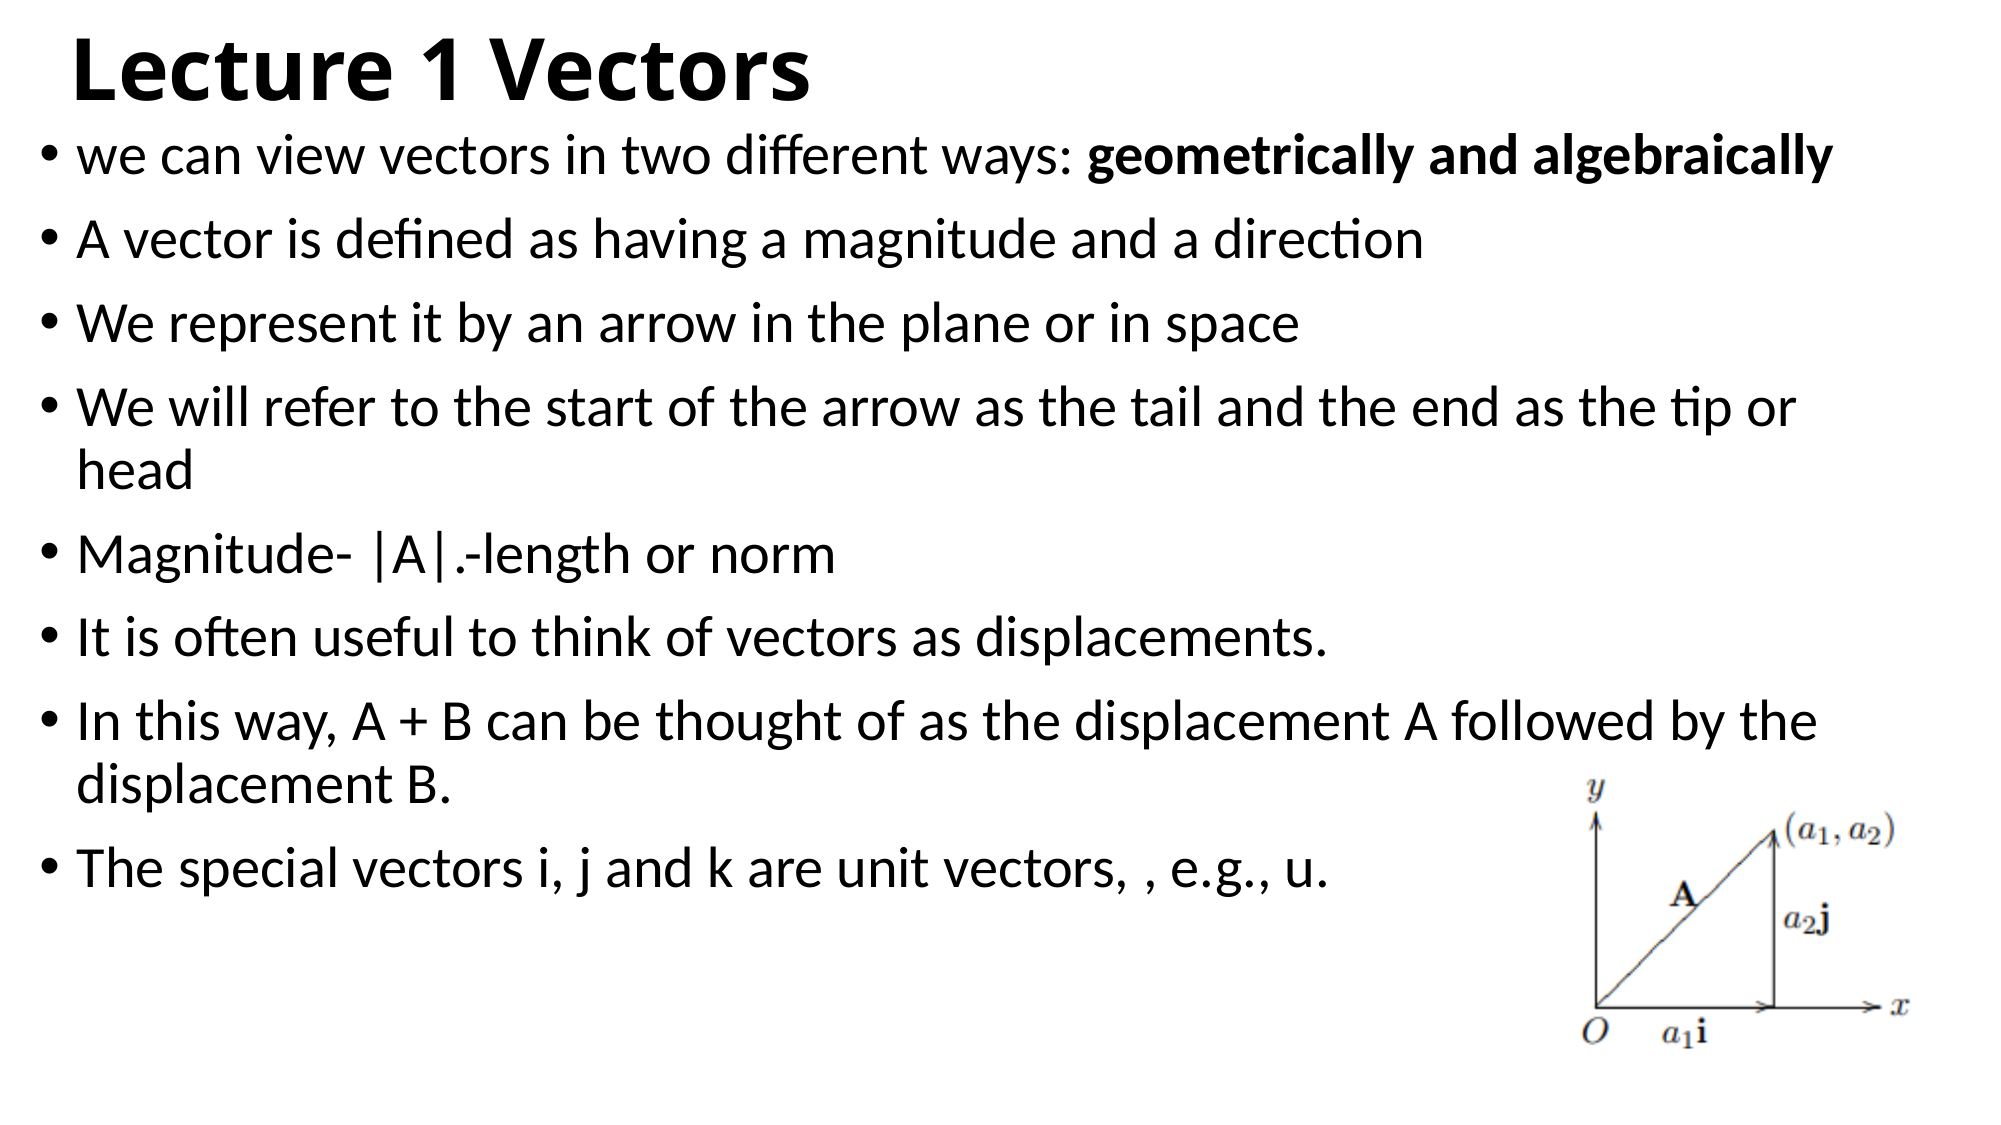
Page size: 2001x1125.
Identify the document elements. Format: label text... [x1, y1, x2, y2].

title Lecture 1 Vectors [54, 18, 1874, 127]
picture [1552, 754, 1930, 1057]
list we can view vectors in two different ways: geometrically and algebraically A vector is defined as having a magnitude and a direction We represent it by an arrow in the plane or in space We will refer to the start of the arrow as the tail and the end as the tip or head Magnitude- |A|.-length or norm It is often useful to think of vectors as displacements. In this way, A + B can be thought of as the displacement A followed by the displacement B. The special vectors i, j and k are unit vectors, , e.g., u. [24, 117, 1860, 1020]
